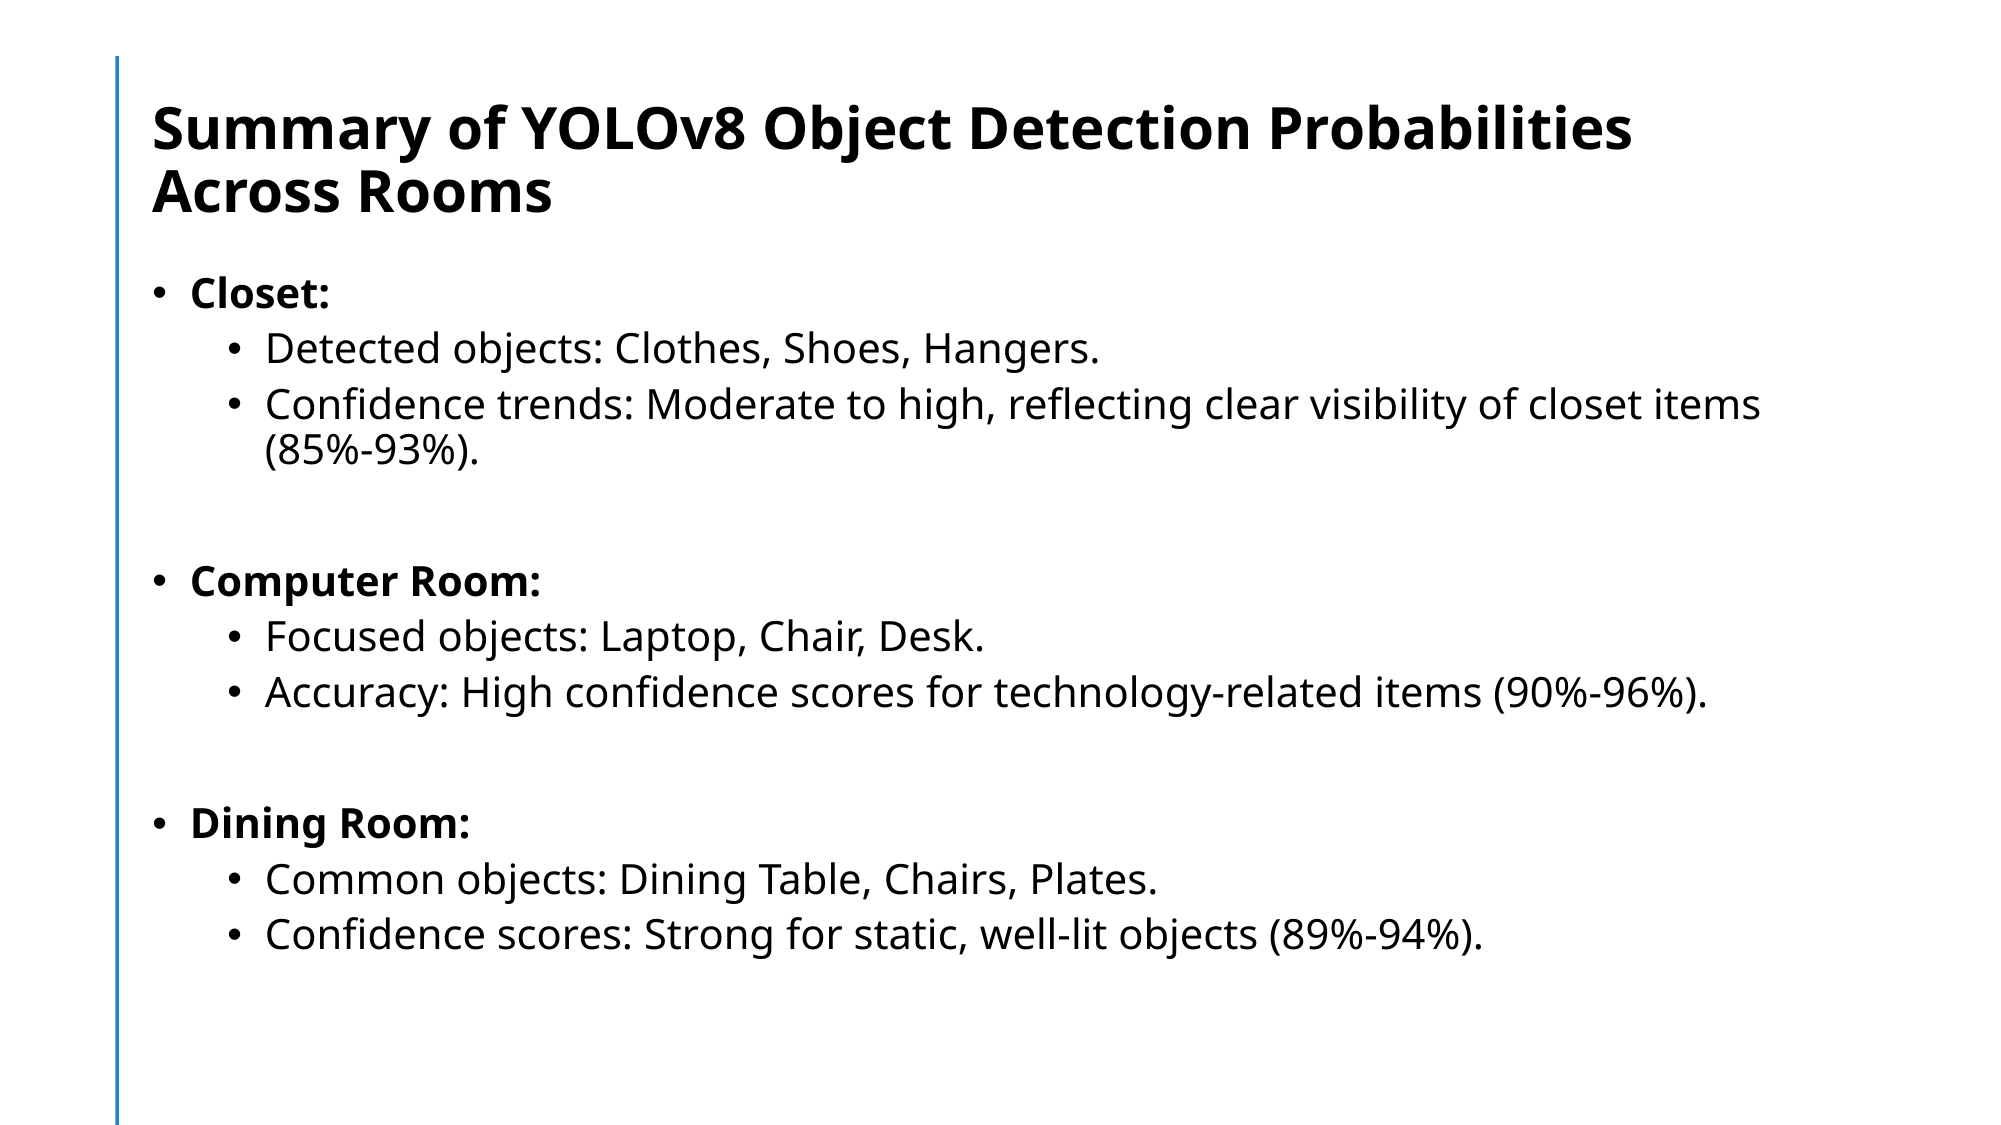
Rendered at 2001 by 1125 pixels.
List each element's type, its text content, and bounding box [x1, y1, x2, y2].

title Summary of YOLOv8 Object Detection Probabilities Across Rooms [137, 59, 1765, 264]
list Closet: Detected objects: Clothes, Shoes, Hangers. Confidence trends: Moderate to high, reflecting clear visibility of closet items (85%-93%). Computer Room: Focused objects: Laptop, Chair, Desk. Accuracy: High confidence scores for technology-related items (90%-96%). Dining Room: Common objects: Dining Table, Chairs, Plates. Confidence scores: Strong for static, well-lit objects (89%-94%). [137, 264, 1863, 1066]
